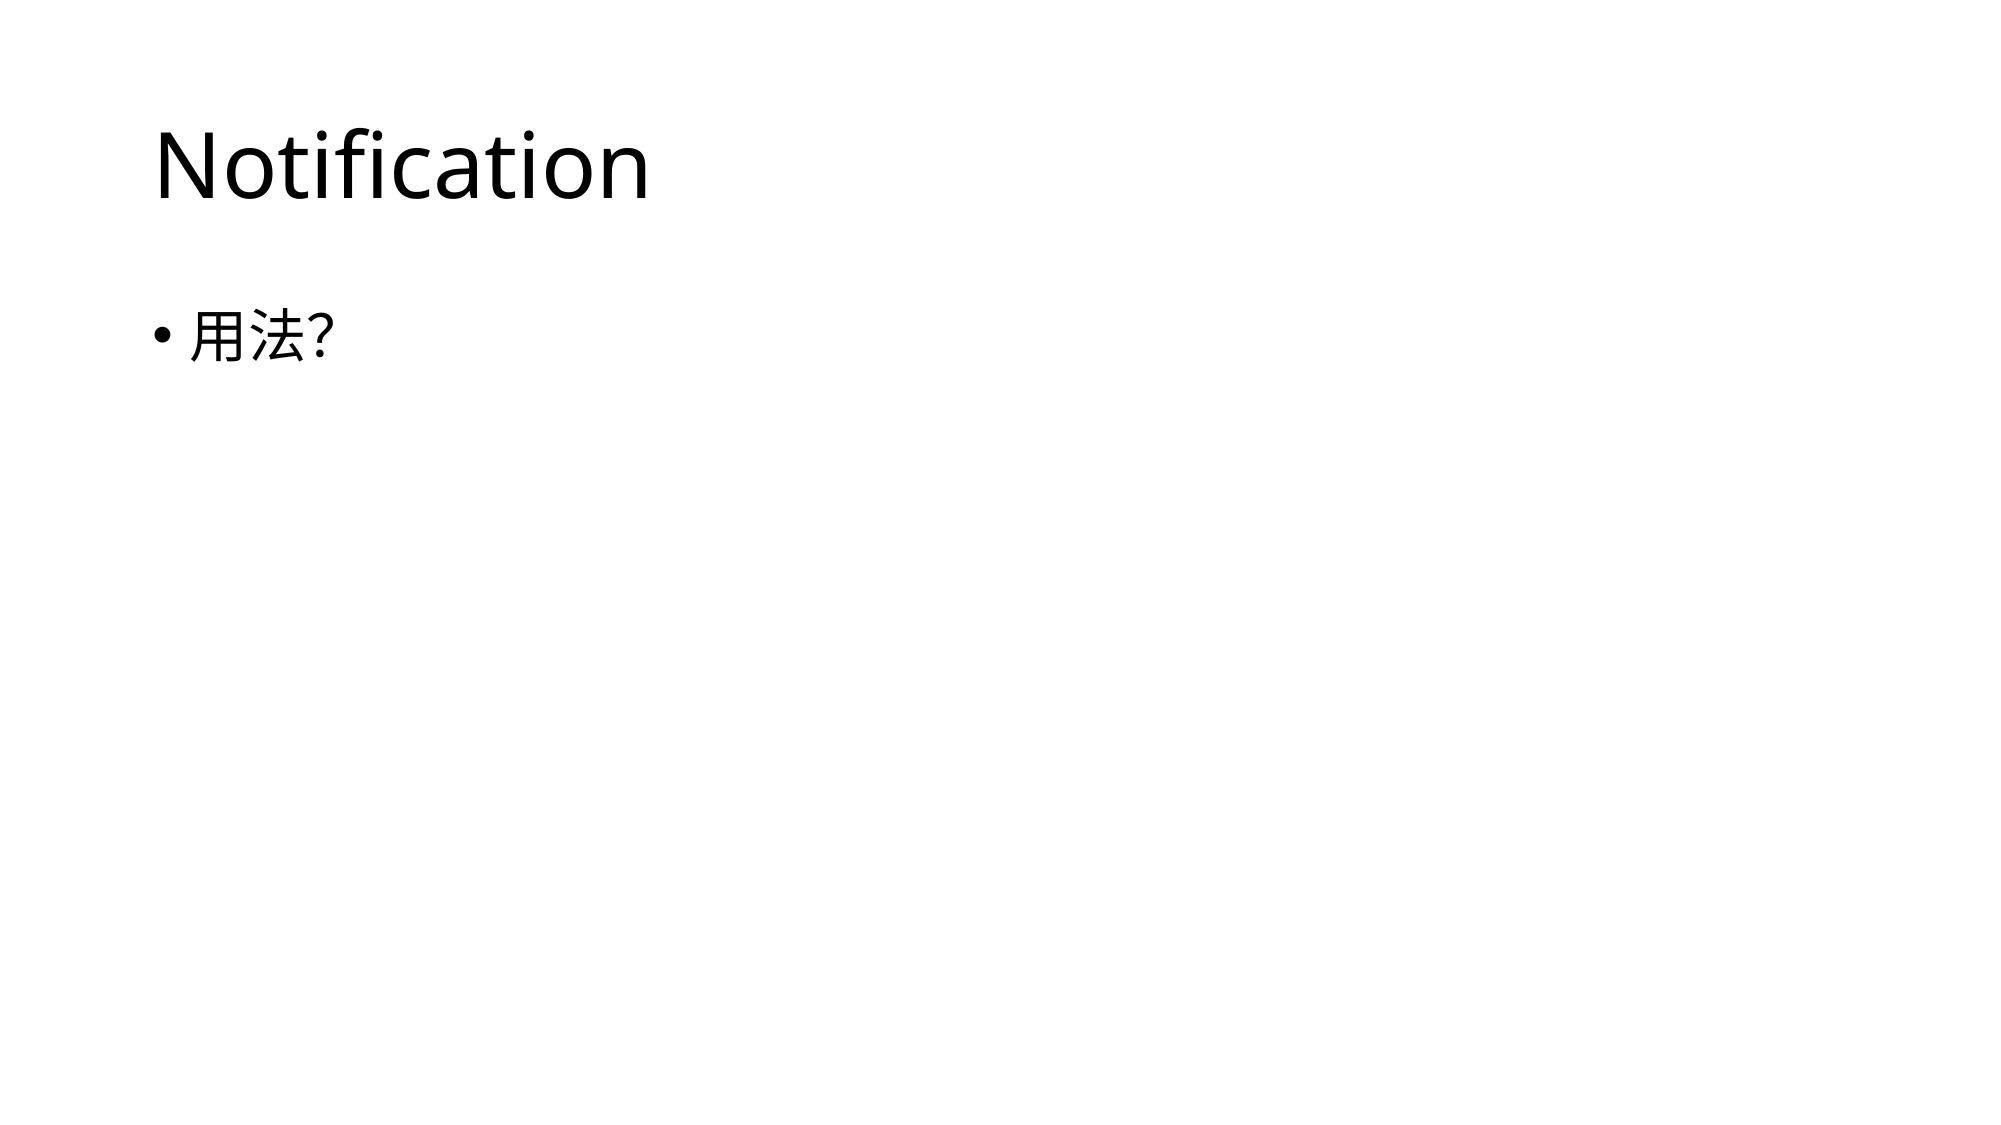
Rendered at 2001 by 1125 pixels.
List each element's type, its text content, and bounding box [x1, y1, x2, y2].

list 用法？ [137, 299, 1863, 1014]
title Notification [137, 59, 1863, 278]
